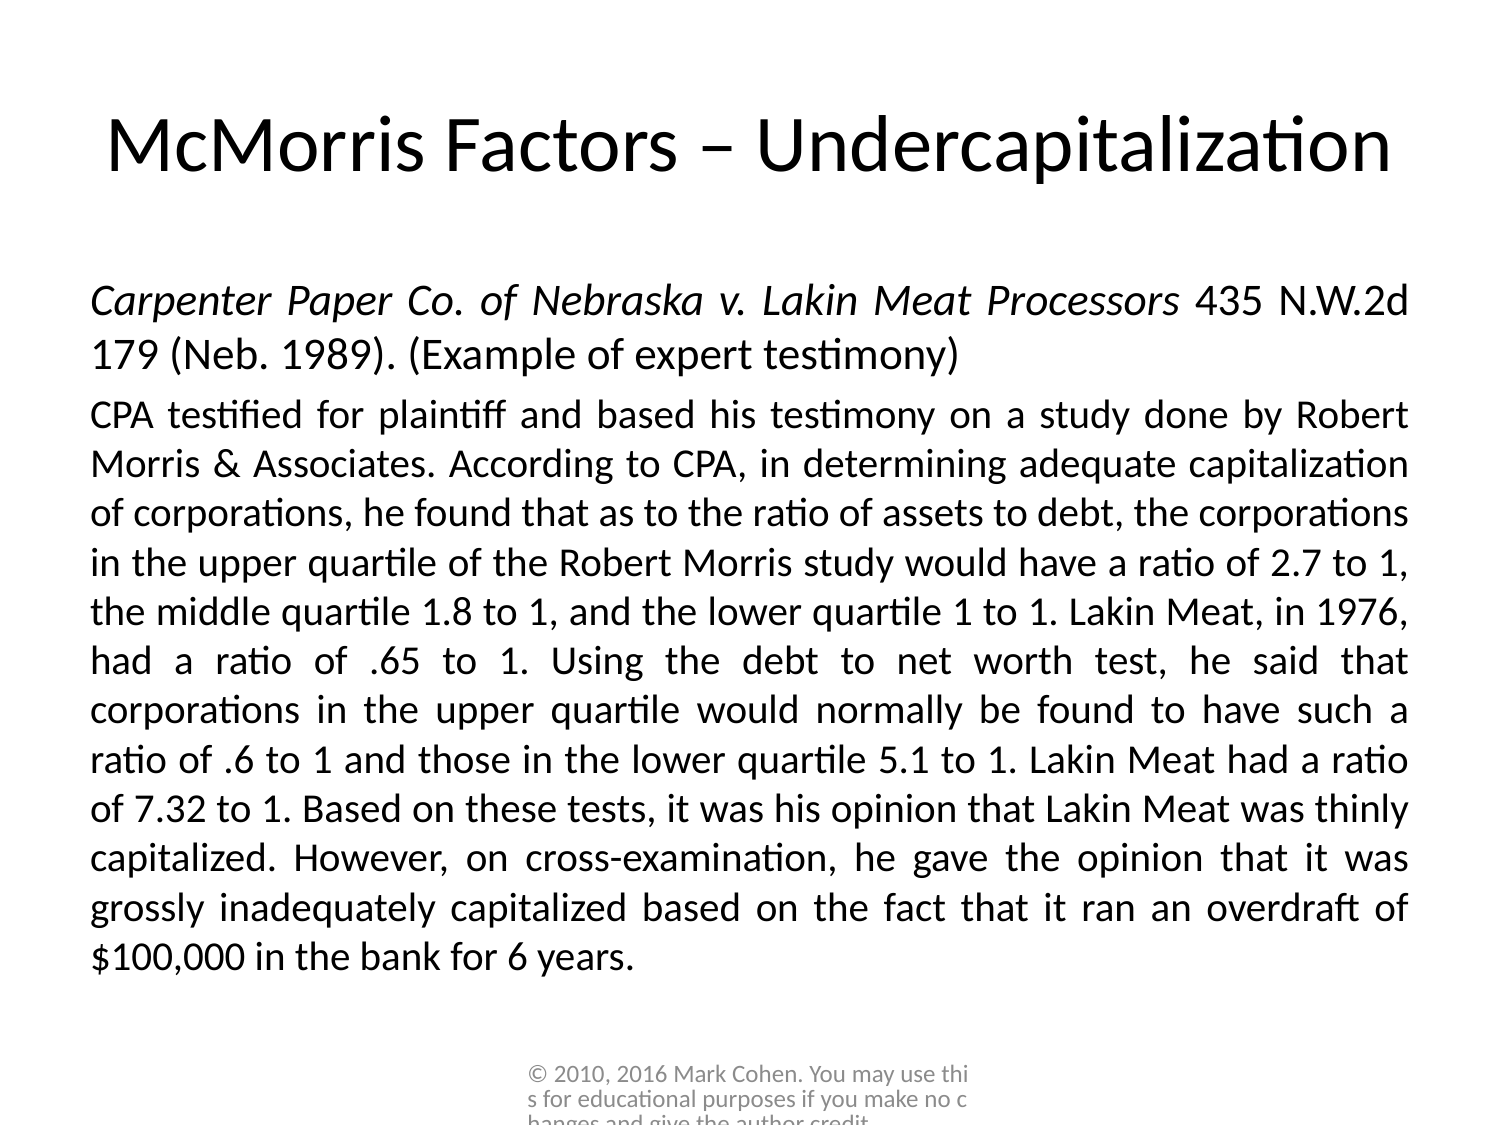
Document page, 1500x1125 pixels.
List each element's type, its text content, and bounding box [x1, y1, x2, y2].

footer © 2010, 2016 Mark Cohen. You may use this for educational purposes if you make no changes and give the author credit. [512, 1042, 988, 1103]
list Carpenter Paper Co. of Nebraska v. Lakin Meat Processors 435 N.W.2d 179 (Neb. 1989). (Example of expert testimony) CPA testified for plaintiff and based his testimony on a study done by Robert Morris & Associates. According to CPA, in determining adequate capitalization of corporations, he found that as to the ratio of assets to debt, the corporations in the upper quartile of the Robert Morris study would have a ratio of 2.7 to 1, the middle quartile 1.8 to 1, and the lower quartile 1 to 1. Lakin Meat, in 1976, had a ratio of .65 to 1. Using the debt to net worth test, he said that corporations in the upper quartile would normally be found to have such a ratio of .6 to 1 and those in the lower quartile 5.1 to 1. Lakin Meat had a ratio of 7.32 to 1. Based on these tests, it was his opinion that Lakin Meat was thinly capitalized. However, on cross-examination, he gave the opinion that it was grossly inadequately capitalized based on the fact that it ran an overdraft of $100,000 in the bank for 6 years. [75, 262, 1425, 1005]
title McMorris Factors – Undercapitalization [75, 45, 1425, 233]
